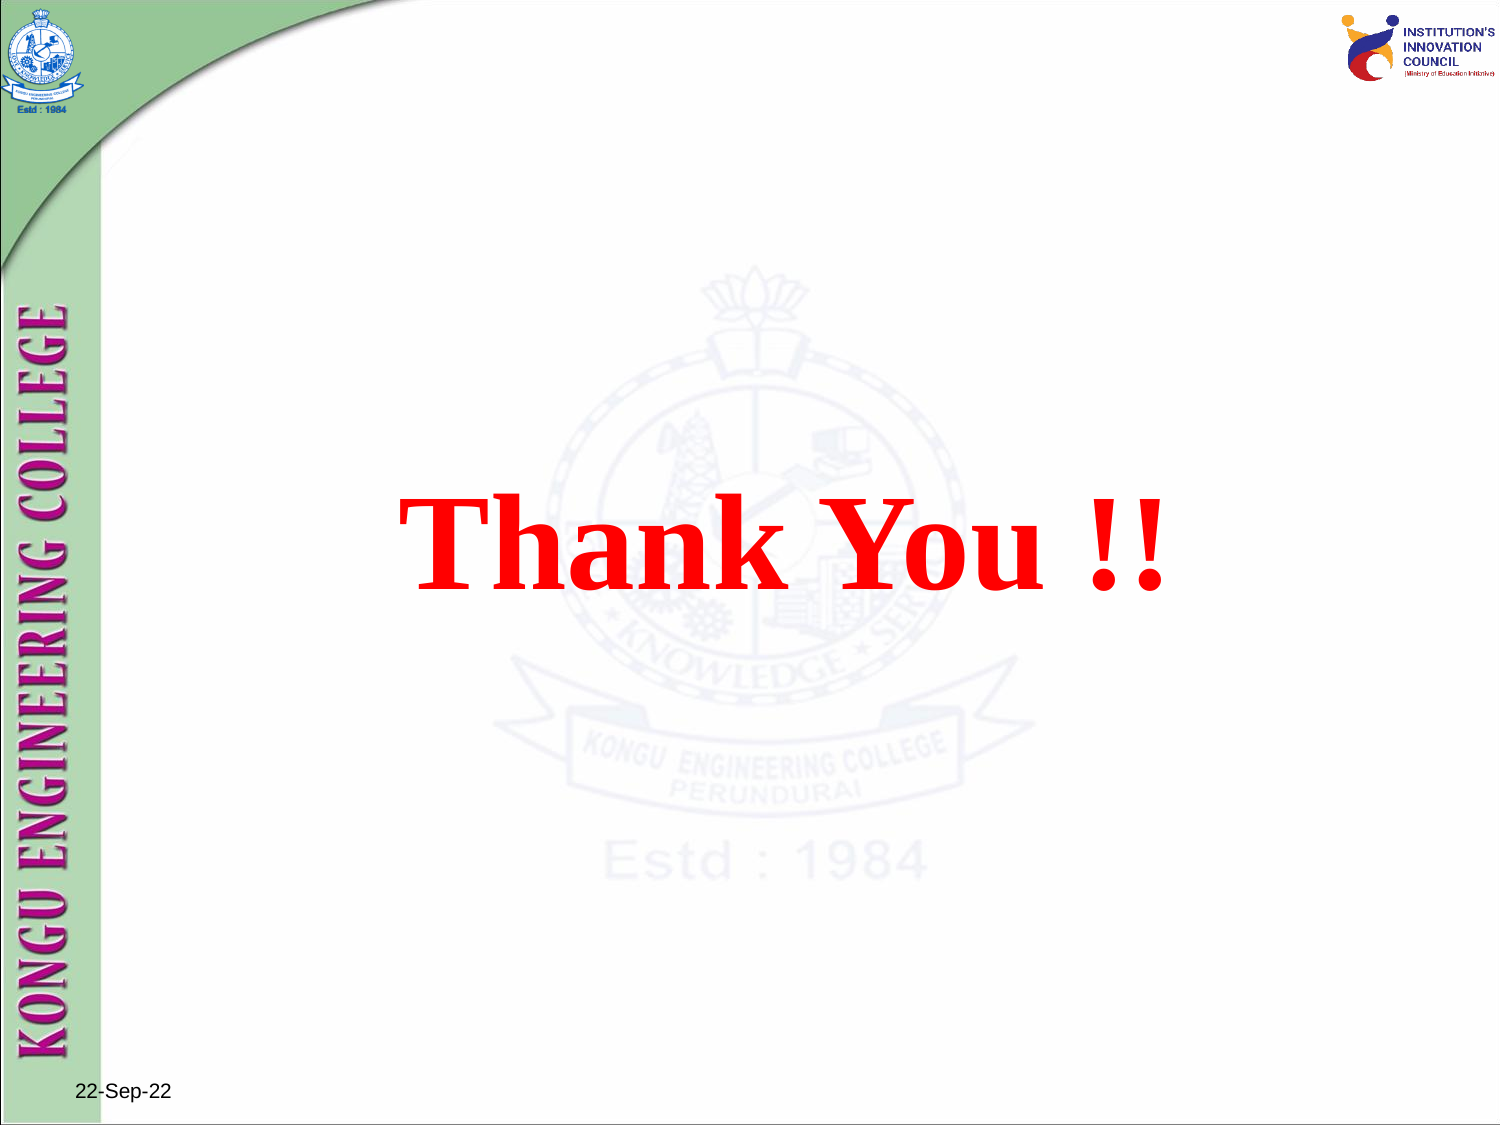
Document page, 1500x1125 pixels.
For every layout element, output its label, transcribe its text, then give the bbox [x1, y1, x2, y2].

picture [0, 0, 1500, 1125]
list Thank You !! [147, 444, 1425, 634]
slide_number 22-Sep-22 [75, 1042, 425, 1103]
